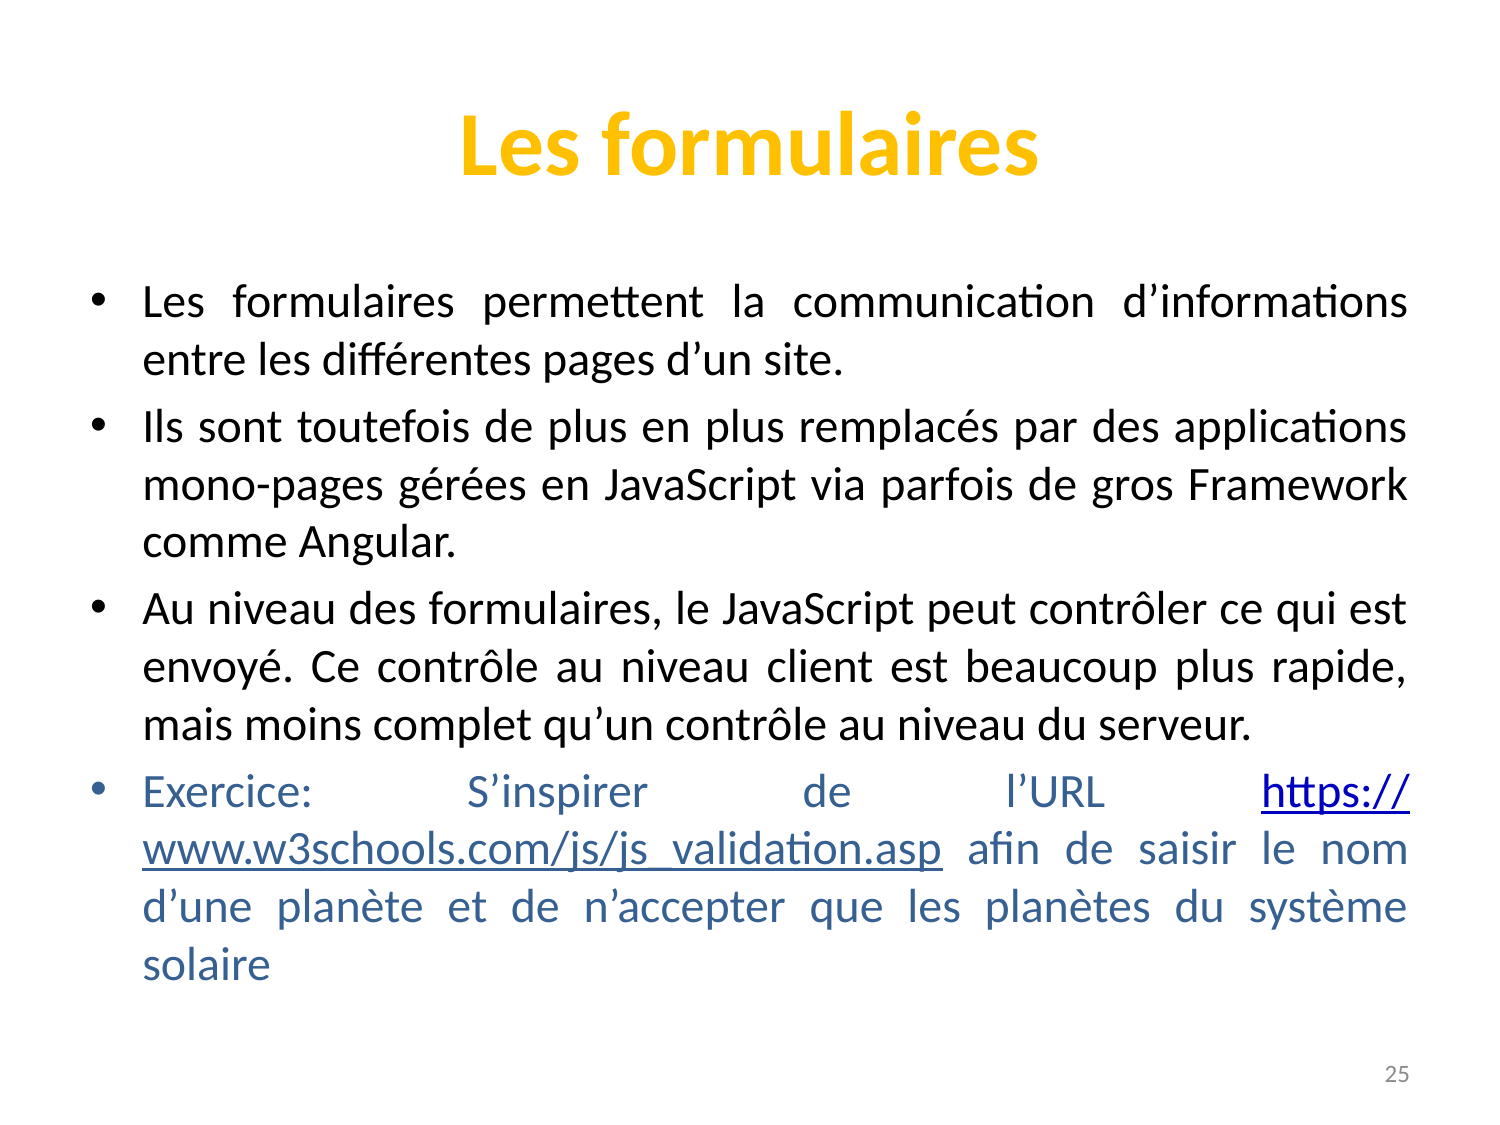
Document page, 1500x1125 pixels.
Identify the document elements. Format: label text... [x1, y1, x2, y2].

list Les formulaires permettent la communication d’informations entre les différentes pages d’un site. Ils sont toutefois de plus en plus remplacés par des applications mono-pages gérées en JavaScript via parfois de gros Framework comme Angular. Au niveau des formulaires, le JavaScript peut contrôler ce qui est envoyé. Ce contrôle au niveau client est beaucoup plus rapide, mais moins complet qu’un contrôle au niveau du serveur. Exercice: S’inspirer de l’URL https://www.w3schools.com/js/js_validation.asp afin de saisir le nom d’une planète et de n’accepter que les planètes du système solaire [75, 262, 1425, 1005]
slide_number 25 [1074, 1042, 1425, 1103]
title Les formulaires [75, 45, 1425, 233]
